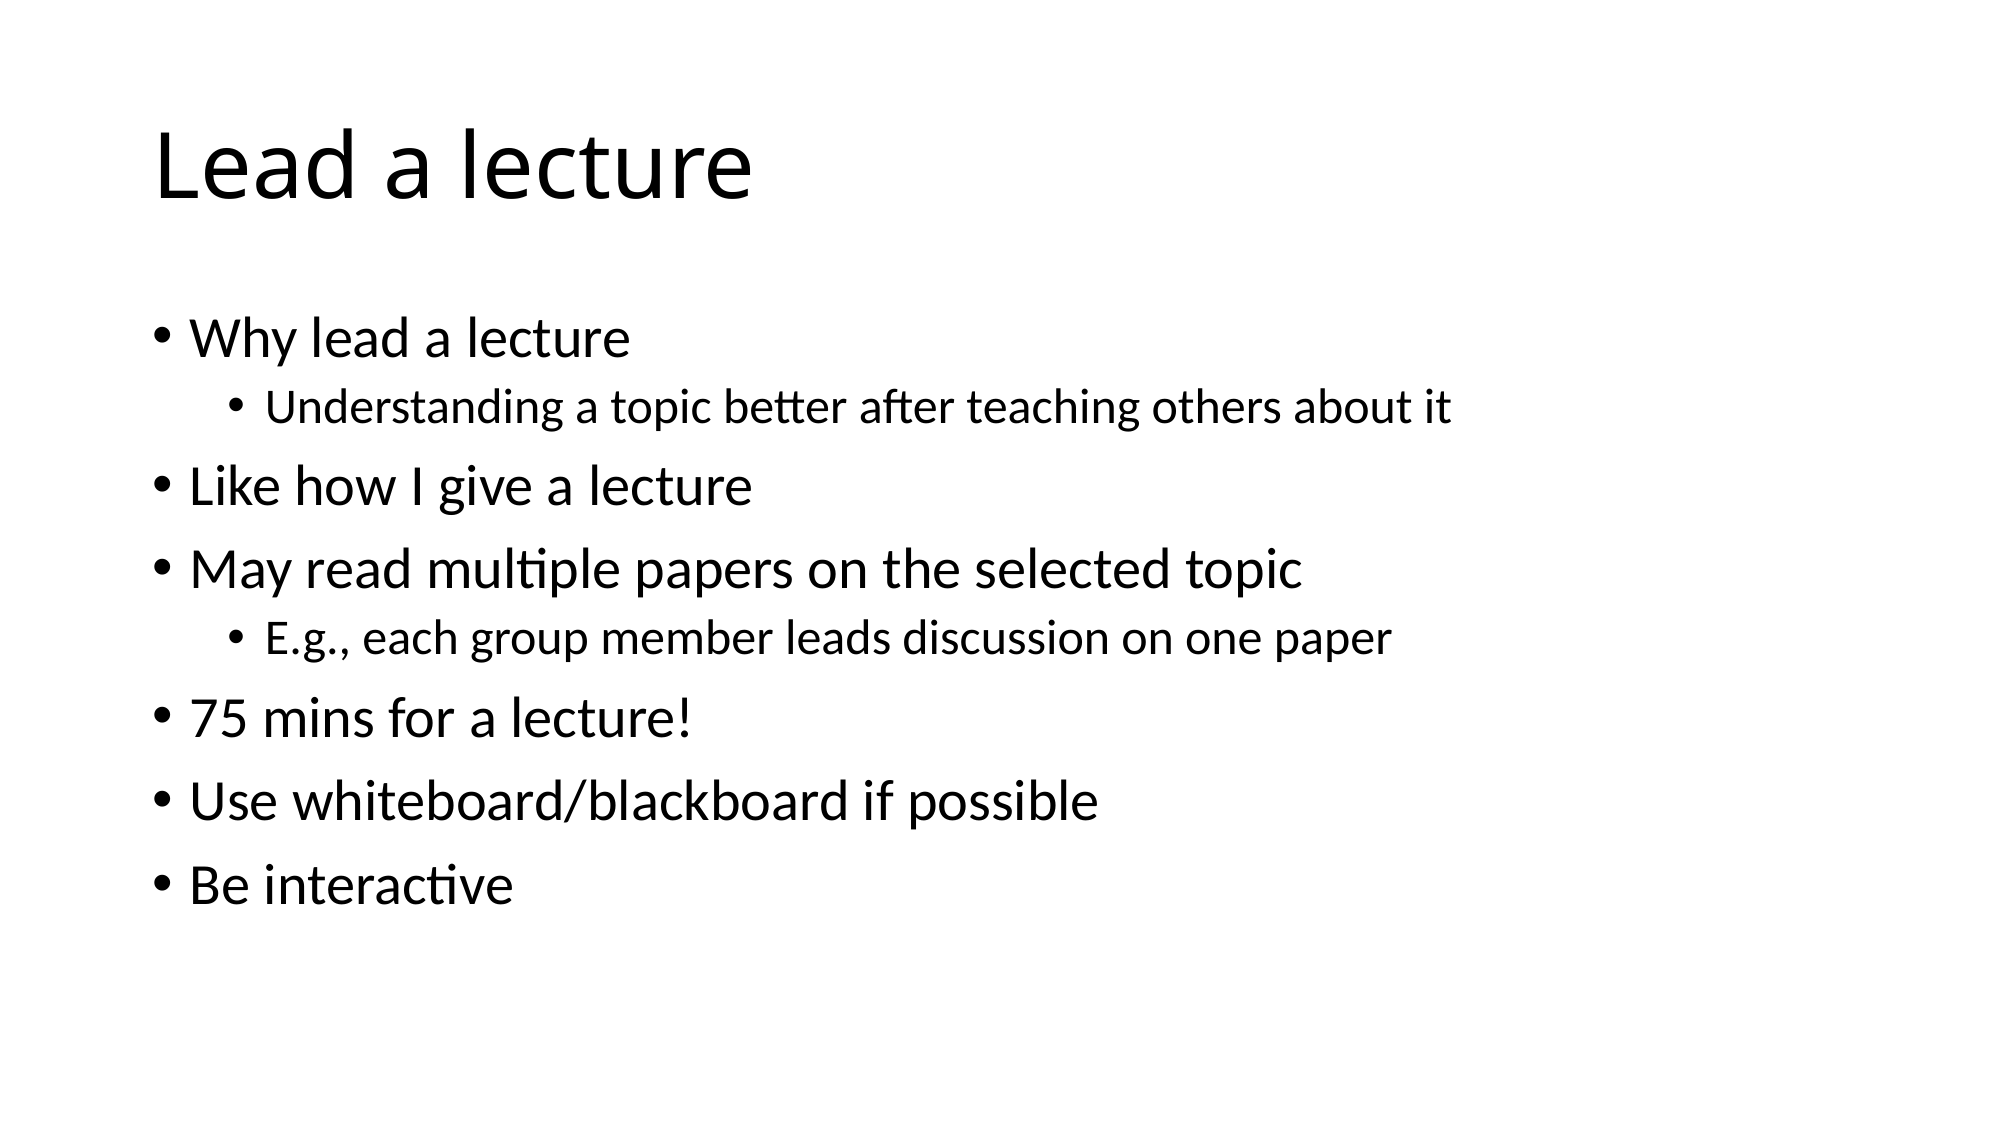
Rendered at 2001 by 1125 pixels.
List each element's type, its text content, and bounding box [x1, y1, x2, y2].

title Lead a lecture [137, 59, 1863, 278]
list Why lead a lecture Understanding a topic better after teaching others about it Like how I give a lecture May read multiple papers on the selected topic E.g., each group member leads discussion on one paper 75 mins for a lecture! Use whiteboard/blackboard if possible Be interactive [137, 299, 1863, 1014]
